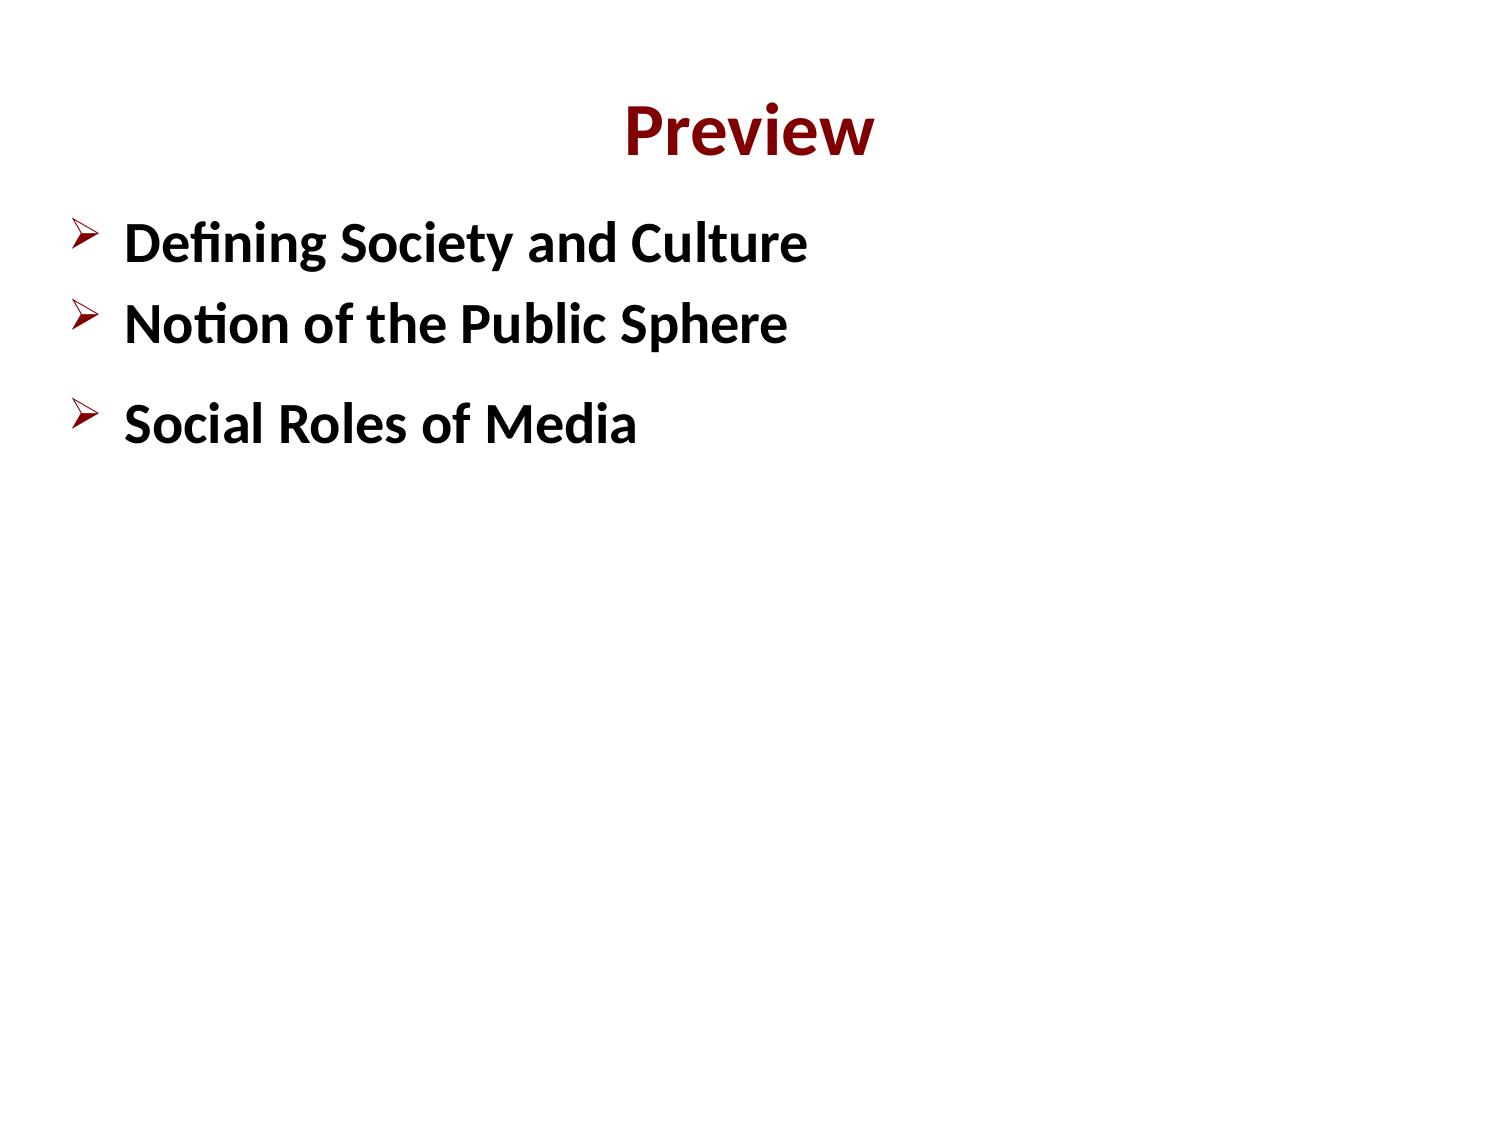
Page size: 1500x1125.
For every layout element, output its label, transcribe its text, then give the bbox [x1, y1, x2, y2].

text_box Defining Society and Culture Notion of the Public Sphere Social Roles of Media [53, 196, 1459, 1083]
text_box Preview [112, 75, 1388, 175]
